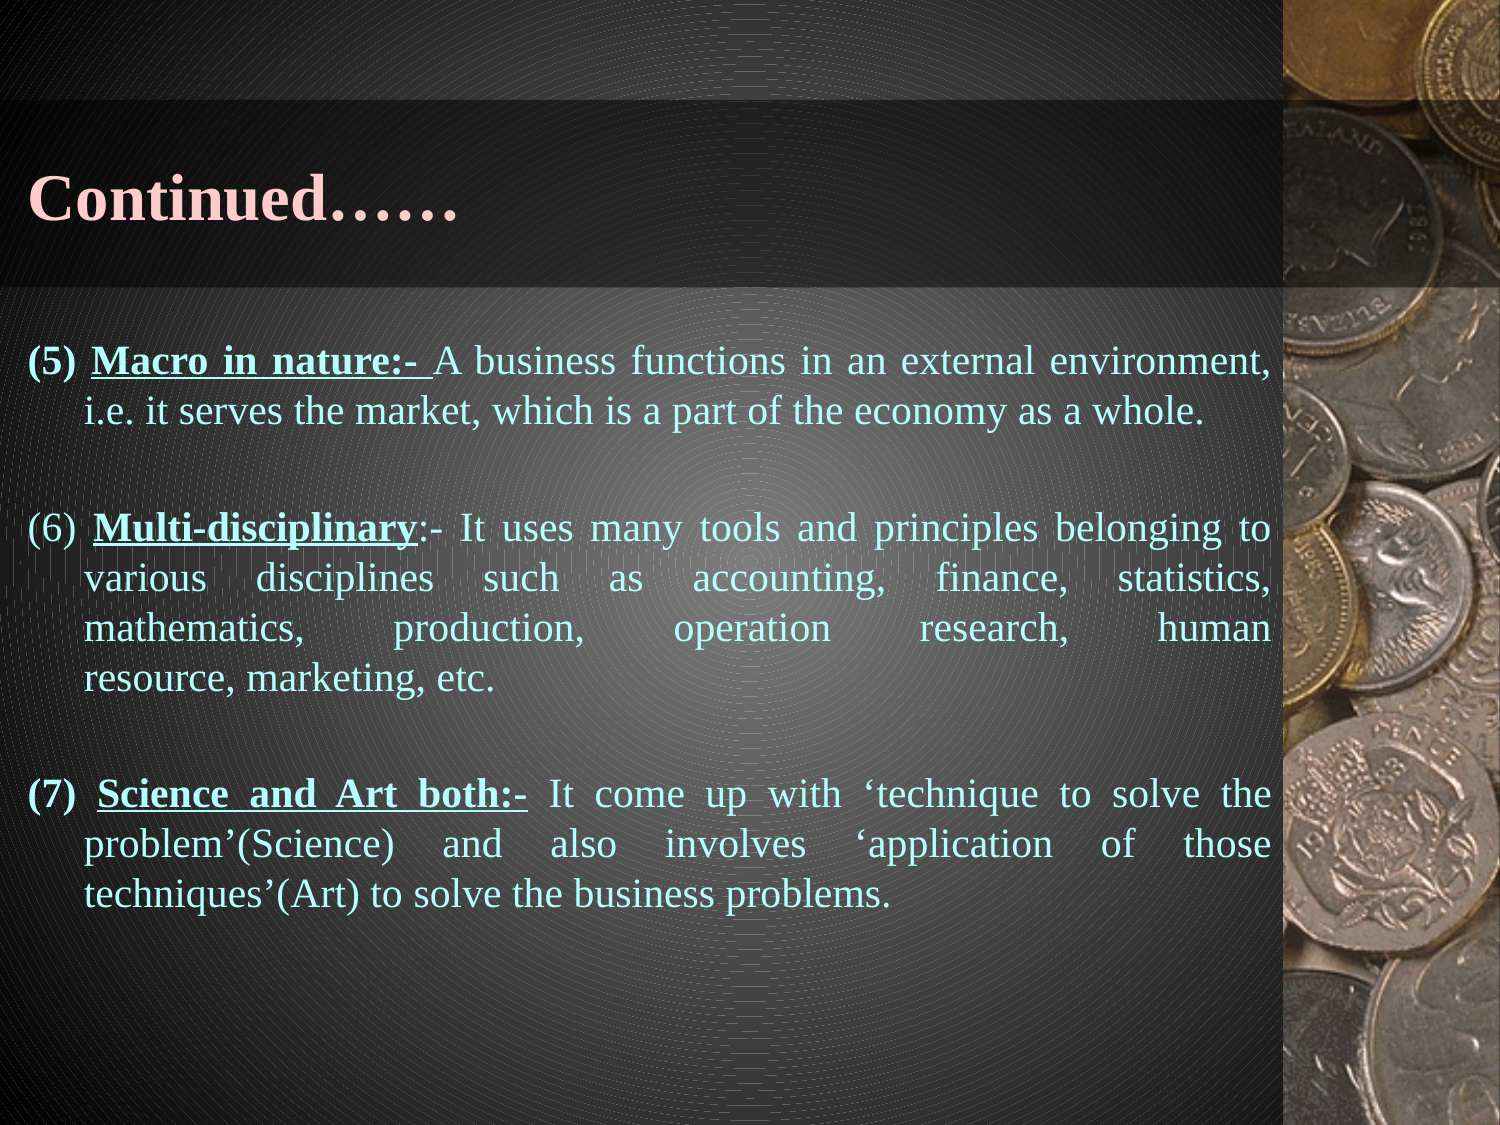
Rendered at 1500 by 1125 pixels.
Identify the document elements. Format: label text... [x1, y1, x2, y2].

picture [1283, 0, 1500, 1125]
list (5) Macro in nature:- A business functions in an external environment, i.e. it serves the market, which is a part of the economy as a whole. (6) Multi-disciplinary:- It uses many tools and principles belonging to various disciplines such as accounting, finance, statistics, mathematics, production, operation research, human resource, marketing, etc. (7) Science and Art both:- It come up with ‘technique to solve the problem’(Science) and also involves ‘application of those techniques’(Art) to solve the business problems. [12, 324, 1288, 1001]
title Continued…… [12, 99, 1288, 288]
